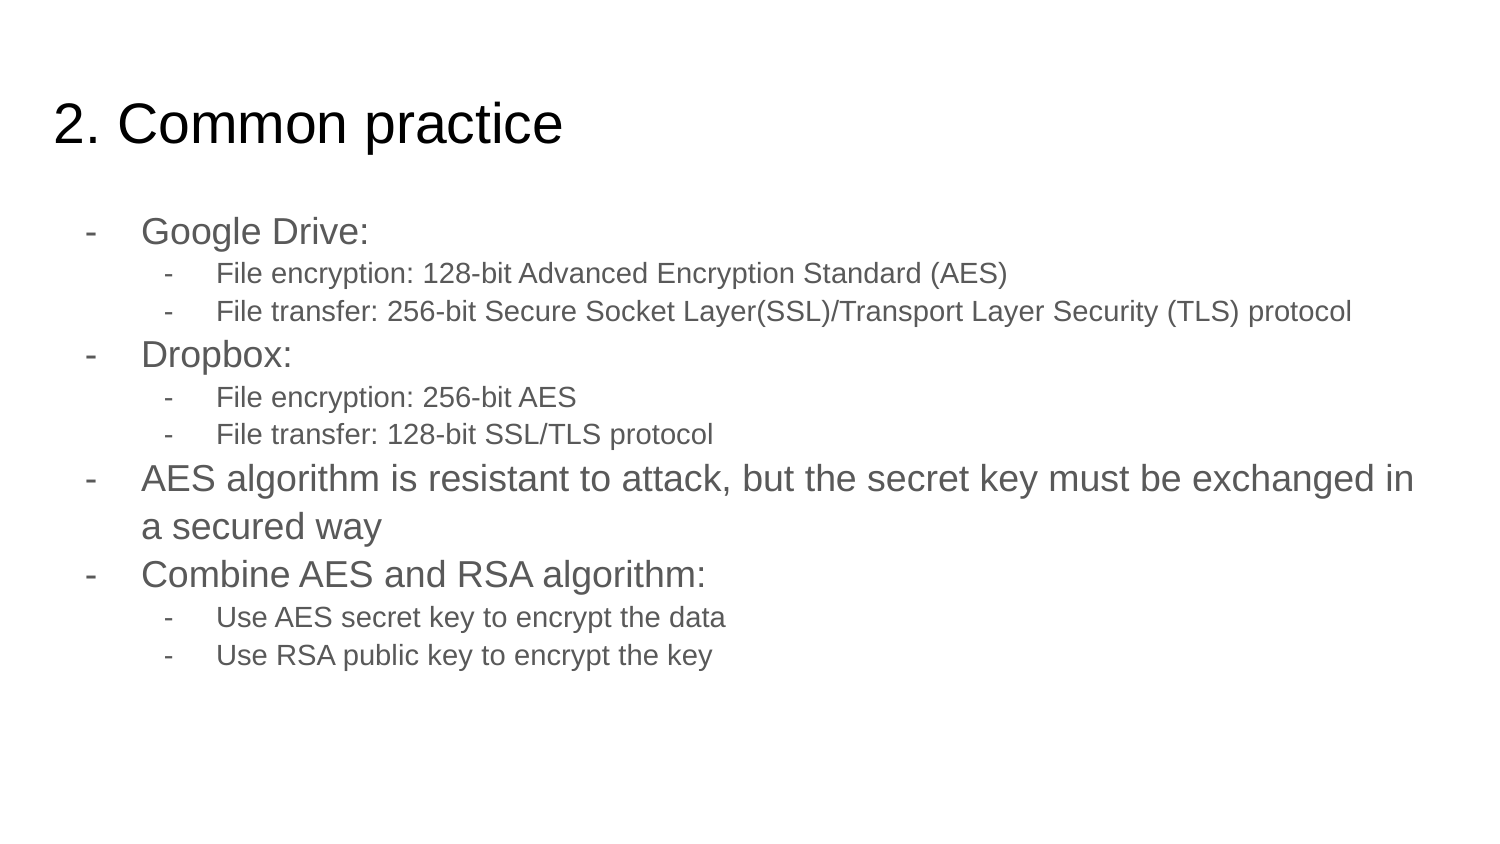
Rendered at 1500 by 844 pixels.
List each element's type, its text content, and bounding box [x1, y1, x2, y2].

title 2. Common practice [38, 76, 1437, 171]
list Google Drive: File encryption: 128-bit Advanced Encryption Standard (AES) File transfer: 256-bit Secure Socket Layer(SSL)/Transport Layer Security (TLS) protocol Dropbox: File encryption: 256-bit AES File transfer: 128-bit SSL/TLS protocol AES algorithm is resistant to attack, but the secret key must be exchanged in a secured way Combine AES and RSA algorithm: Use AES secret key to encrypt the data Use RSA public key to encrypt the key [51, 189, 1449, 750]
